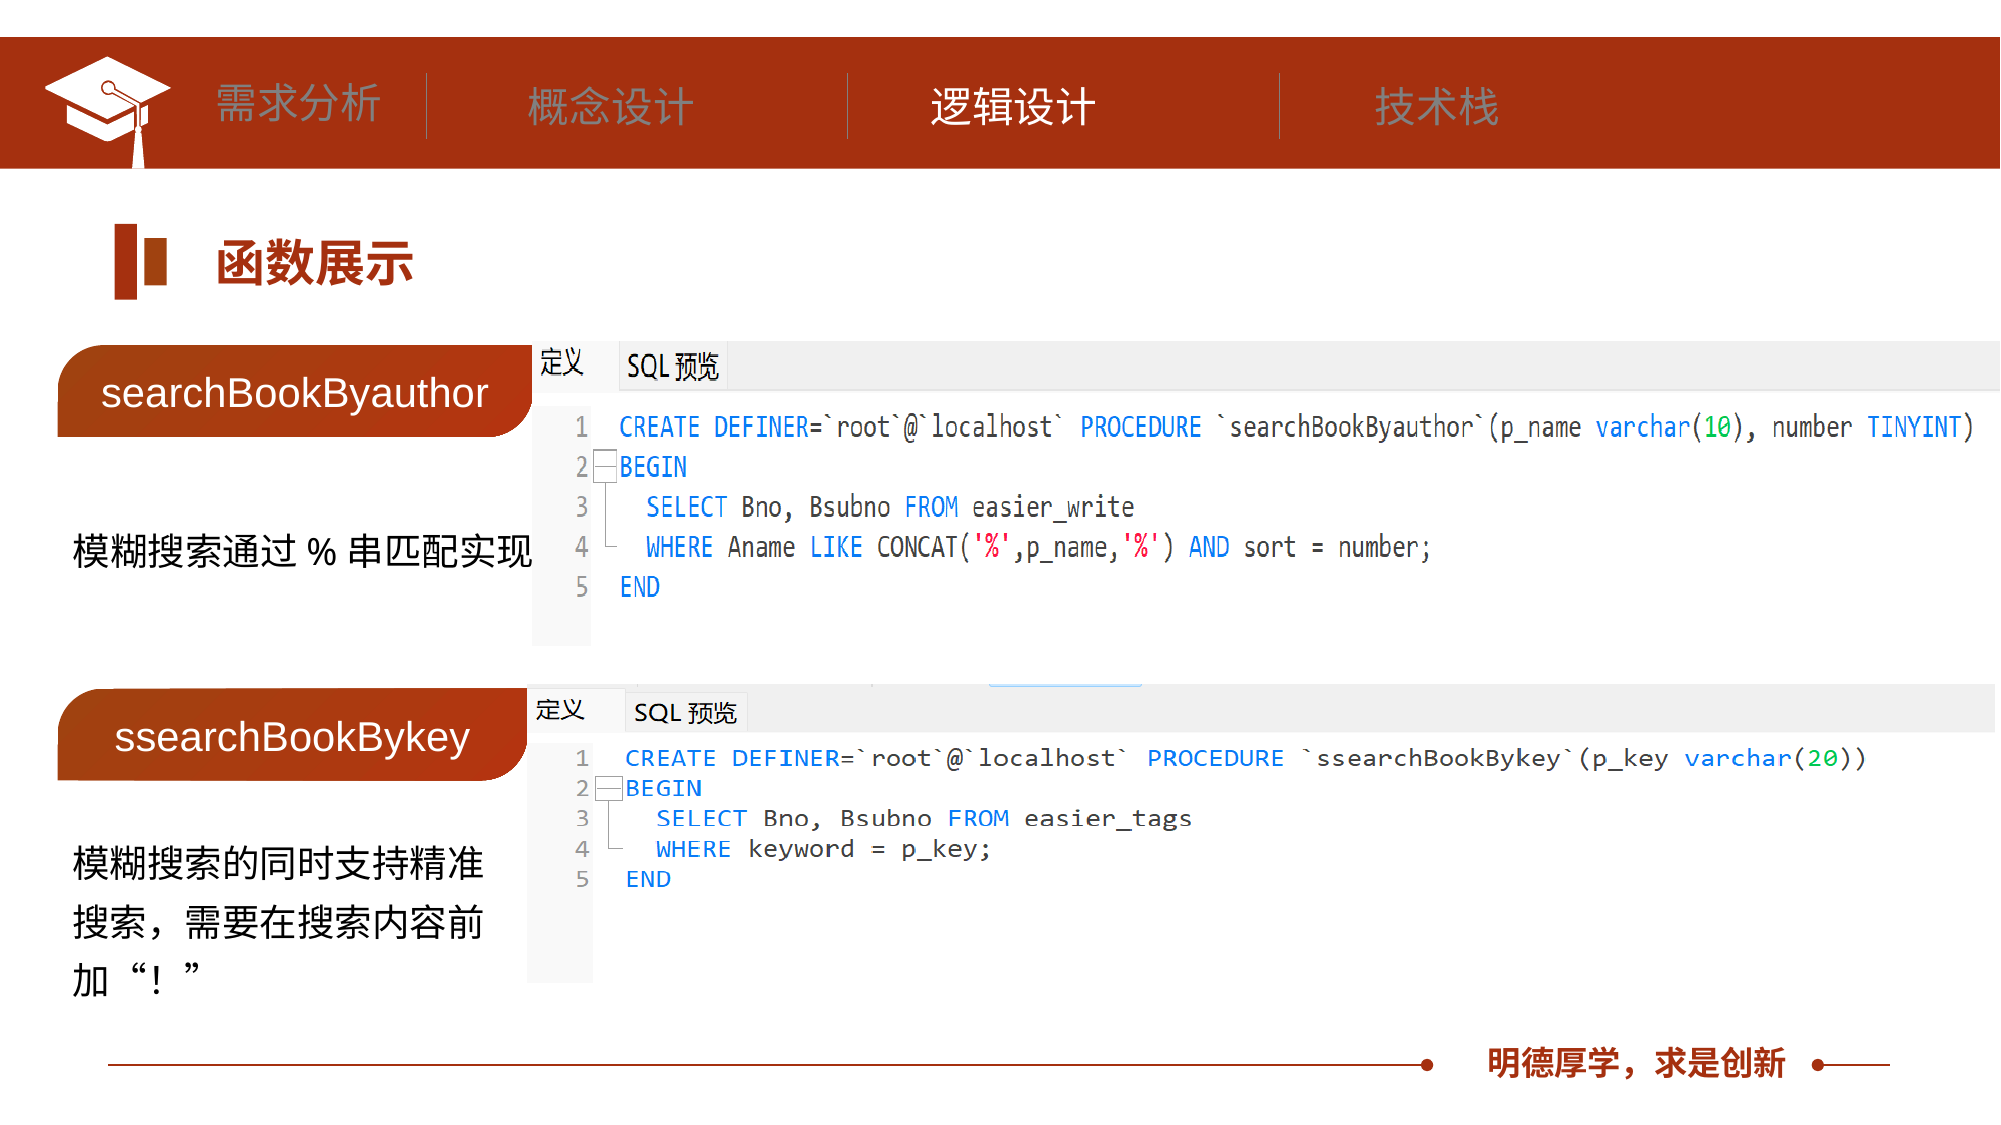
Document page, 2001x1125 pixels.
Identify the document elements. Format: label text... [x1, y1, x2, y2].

text_box 逻辑设计 [915, 73, 1113, 138]
text_box [113, 223, 138, 301]
text_box [143, 237, 168, 286]
text_box 需求分析 [200, 69, 398, 135]
text_box 概念设计 [513, 73, 710, 138]
text_box searchBookByauthor [56, 344, 532, 438]
text_box 函数展示 [200, 223, 431, 299]
picture [527, 684, 1995, 983]
text_box 模糊搜索的同时支持精准搜索，需要在搜索内容前加“！” [57, 819, 528, 1010]
text_box 模糊搜索通过%串匹配实现 [57, 507, 532, 581]
picture [532, 341, 2000, 646]
text_box ssearchBookBykey [56, 687, 527, 782]
text_box 技术栈 [1360, 73, 1516, 138]
